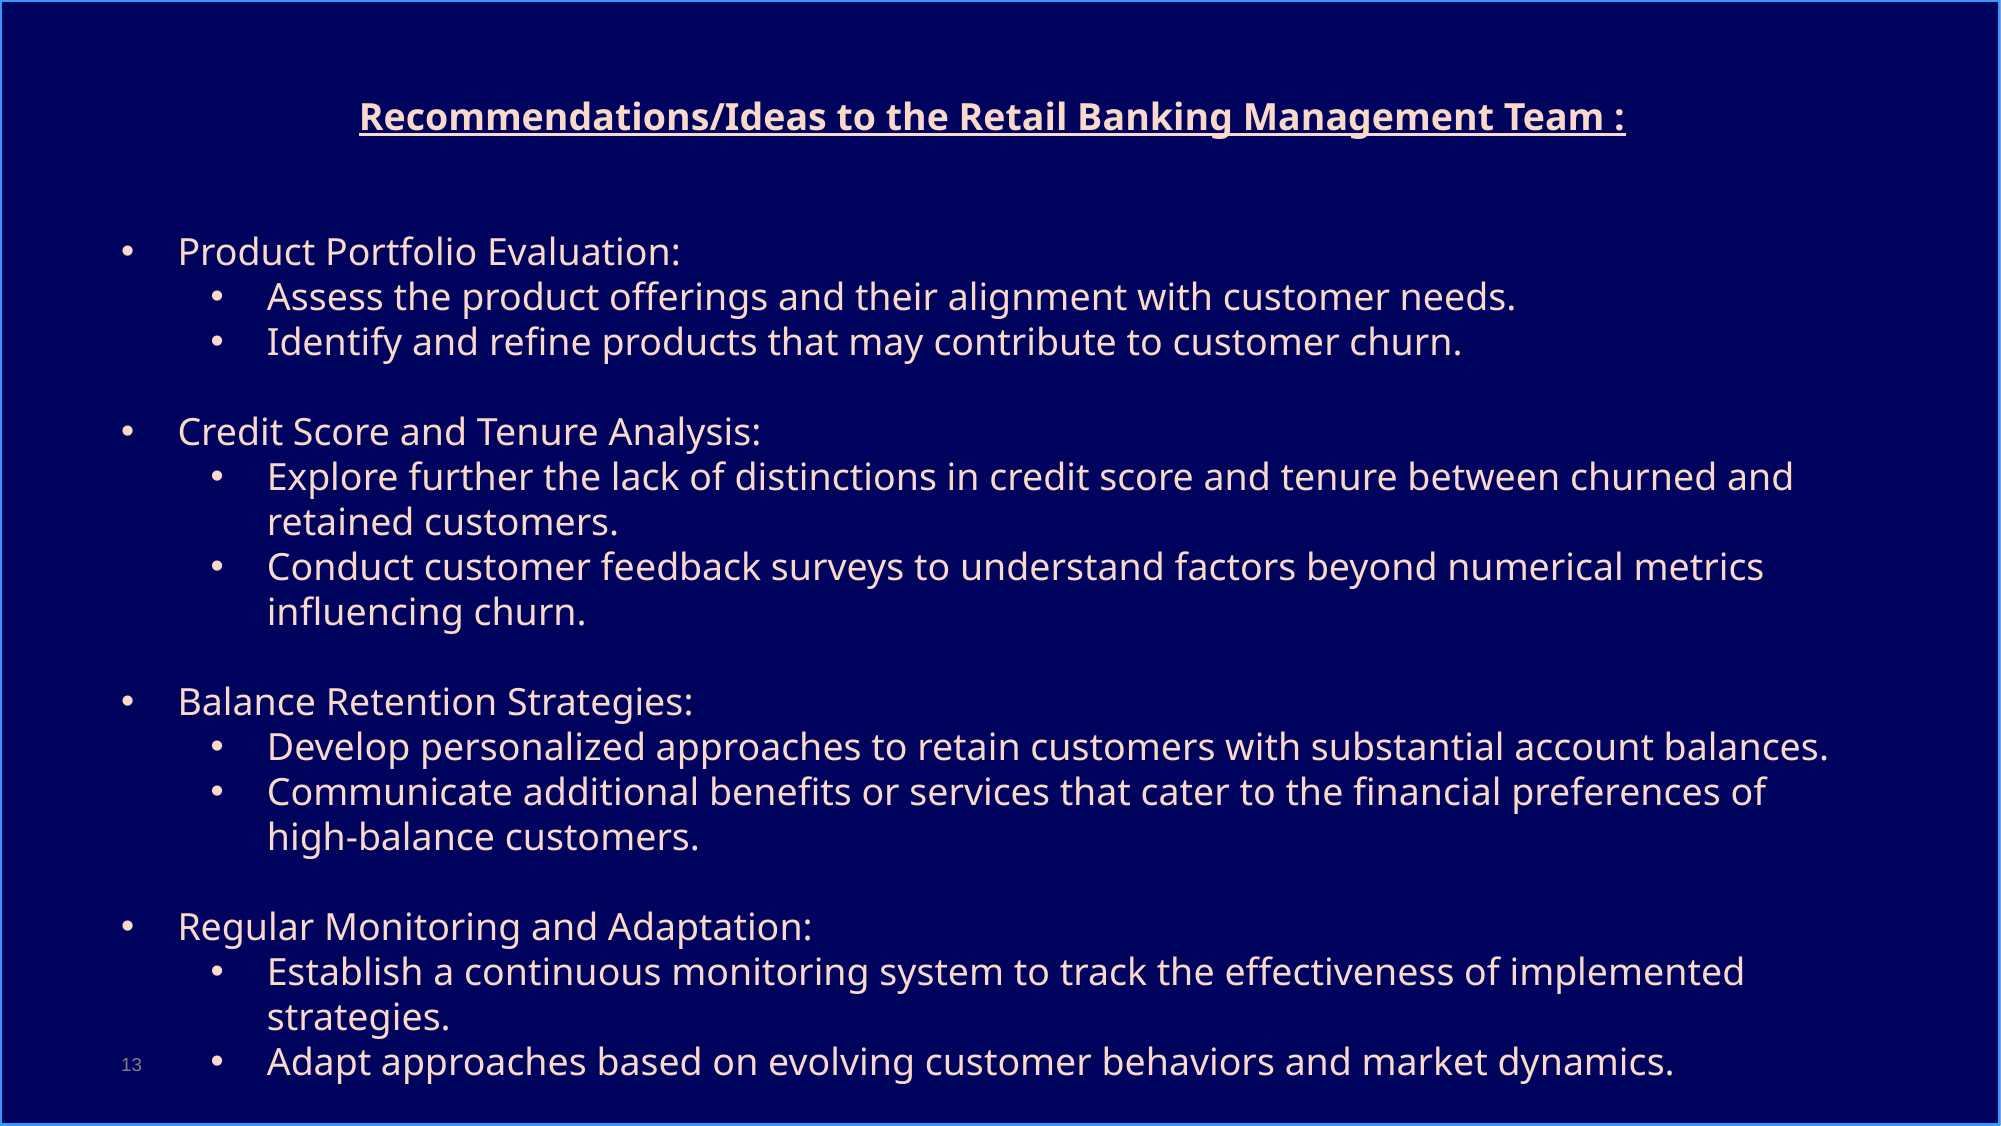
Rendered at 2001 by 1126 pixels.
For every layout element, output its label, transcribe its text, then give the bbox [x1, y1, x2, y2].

text_box [0, 0, 2001, 1126]
text_box 13 [106, 1045, 160, 1070]
text_box Recommendations/Ideas to the Retail Banking Management Team : Product Portfolio Evaluation: Assess the product offerings and their alignment with customer needs. Identify and refine products that may contribute to customer churn. Credit Score and Tenure Analysis: Explore further the lack of distinctions in credit score and tenure between churned and retained customers. Conduct customer feedback surveys to understand factors beyond numerical metrics influencing churn. Balance Retention Strategies: Develop personalized approaches to retain customers with substantial account balances. Communicate additional benefits or services that cater to the financial preferences of high-balance customers. Regular Monitoring and Adaptation: Establish a continuous monitoring system to track the effectiveness of implemented strategies. Adapt approaches based on evolving customer behaviors and market dynamics. [106, 85, 1880, 1126]
